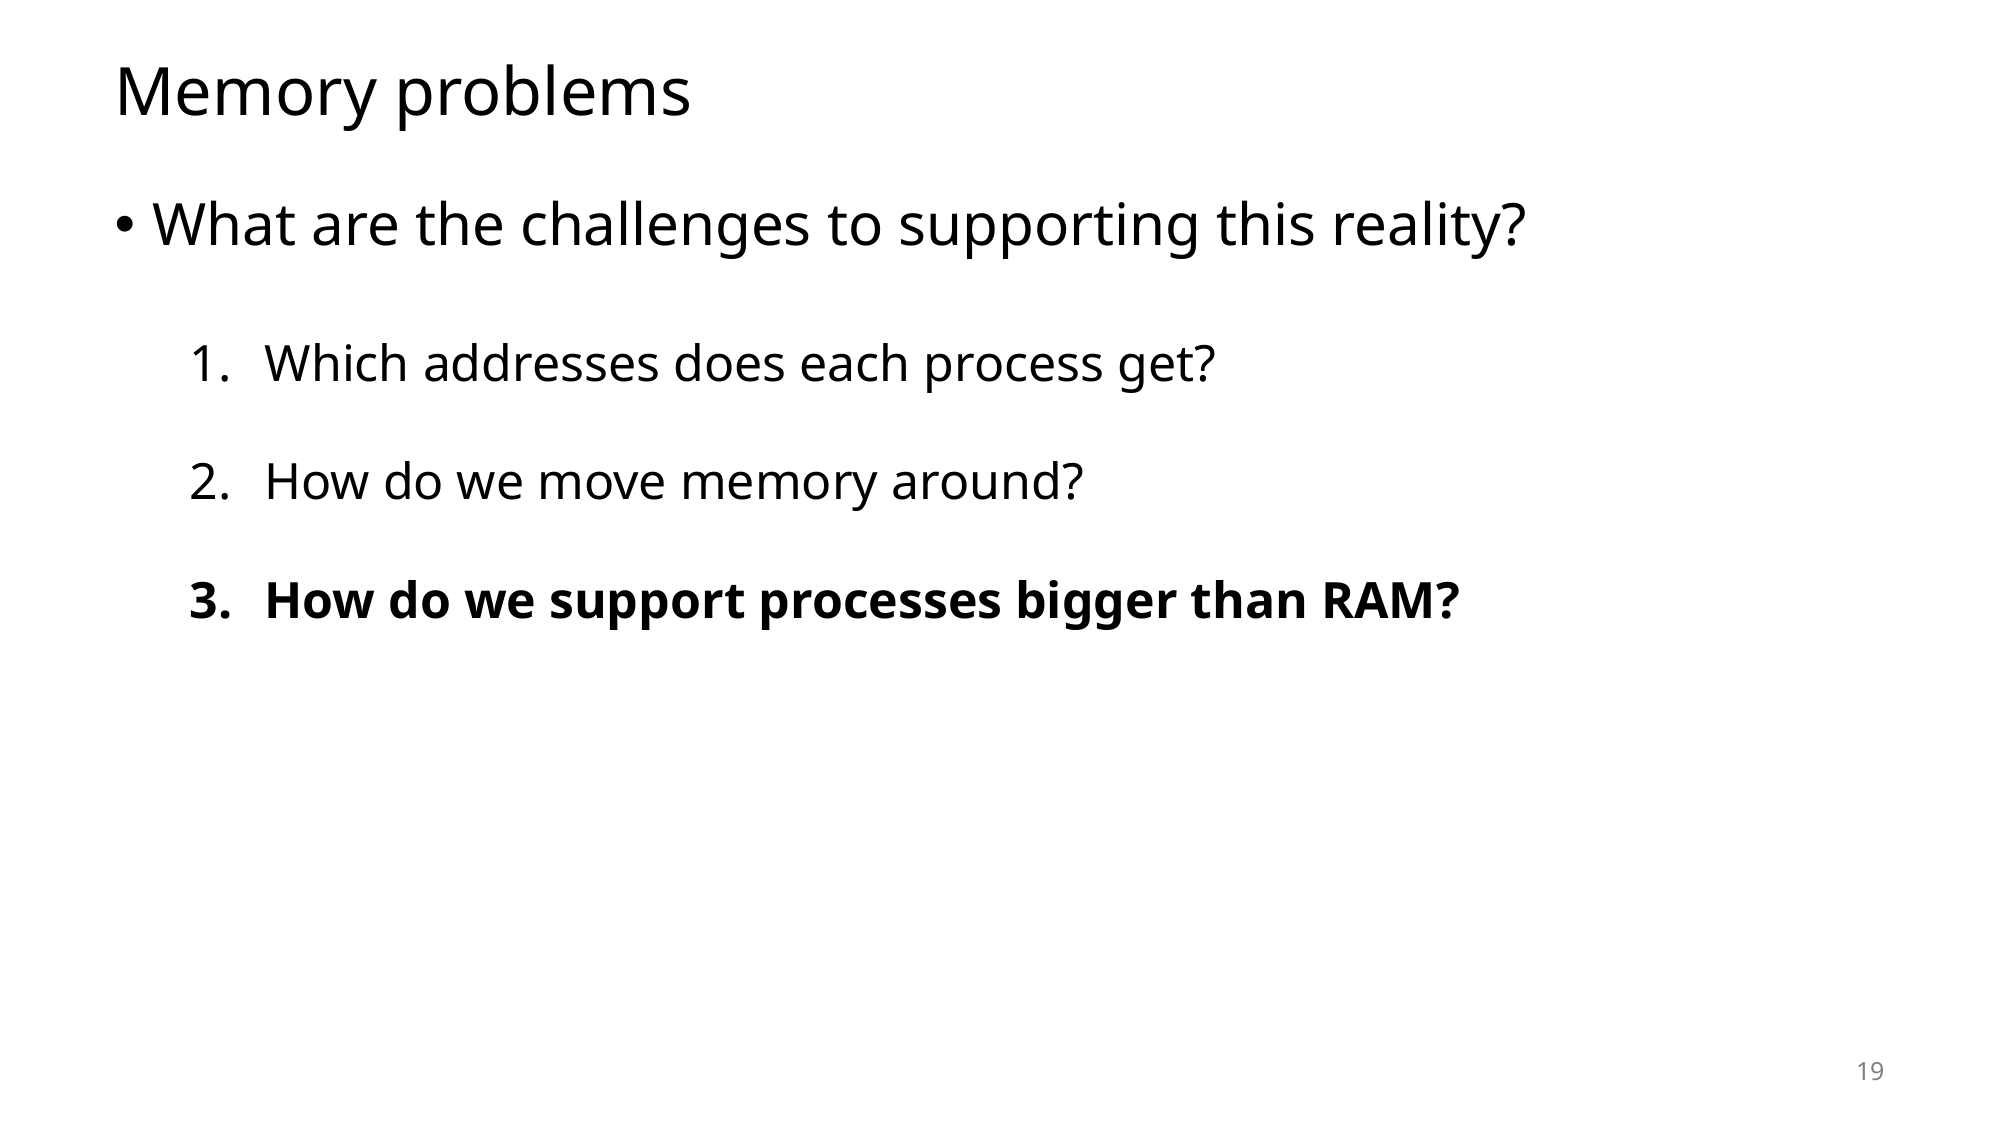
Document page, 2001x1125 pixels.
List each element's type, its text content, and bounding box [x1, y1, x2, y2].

slide_number 19 [1749, 1042, 1900, 1103]
list What are the challenges to supporting this reality? Which addresses does each process get? How do we move memory around? How do we support processes bigger than RAM? [99, 187, 1900, 1013]
title Memory problems [99, 37, 1900, 150]
